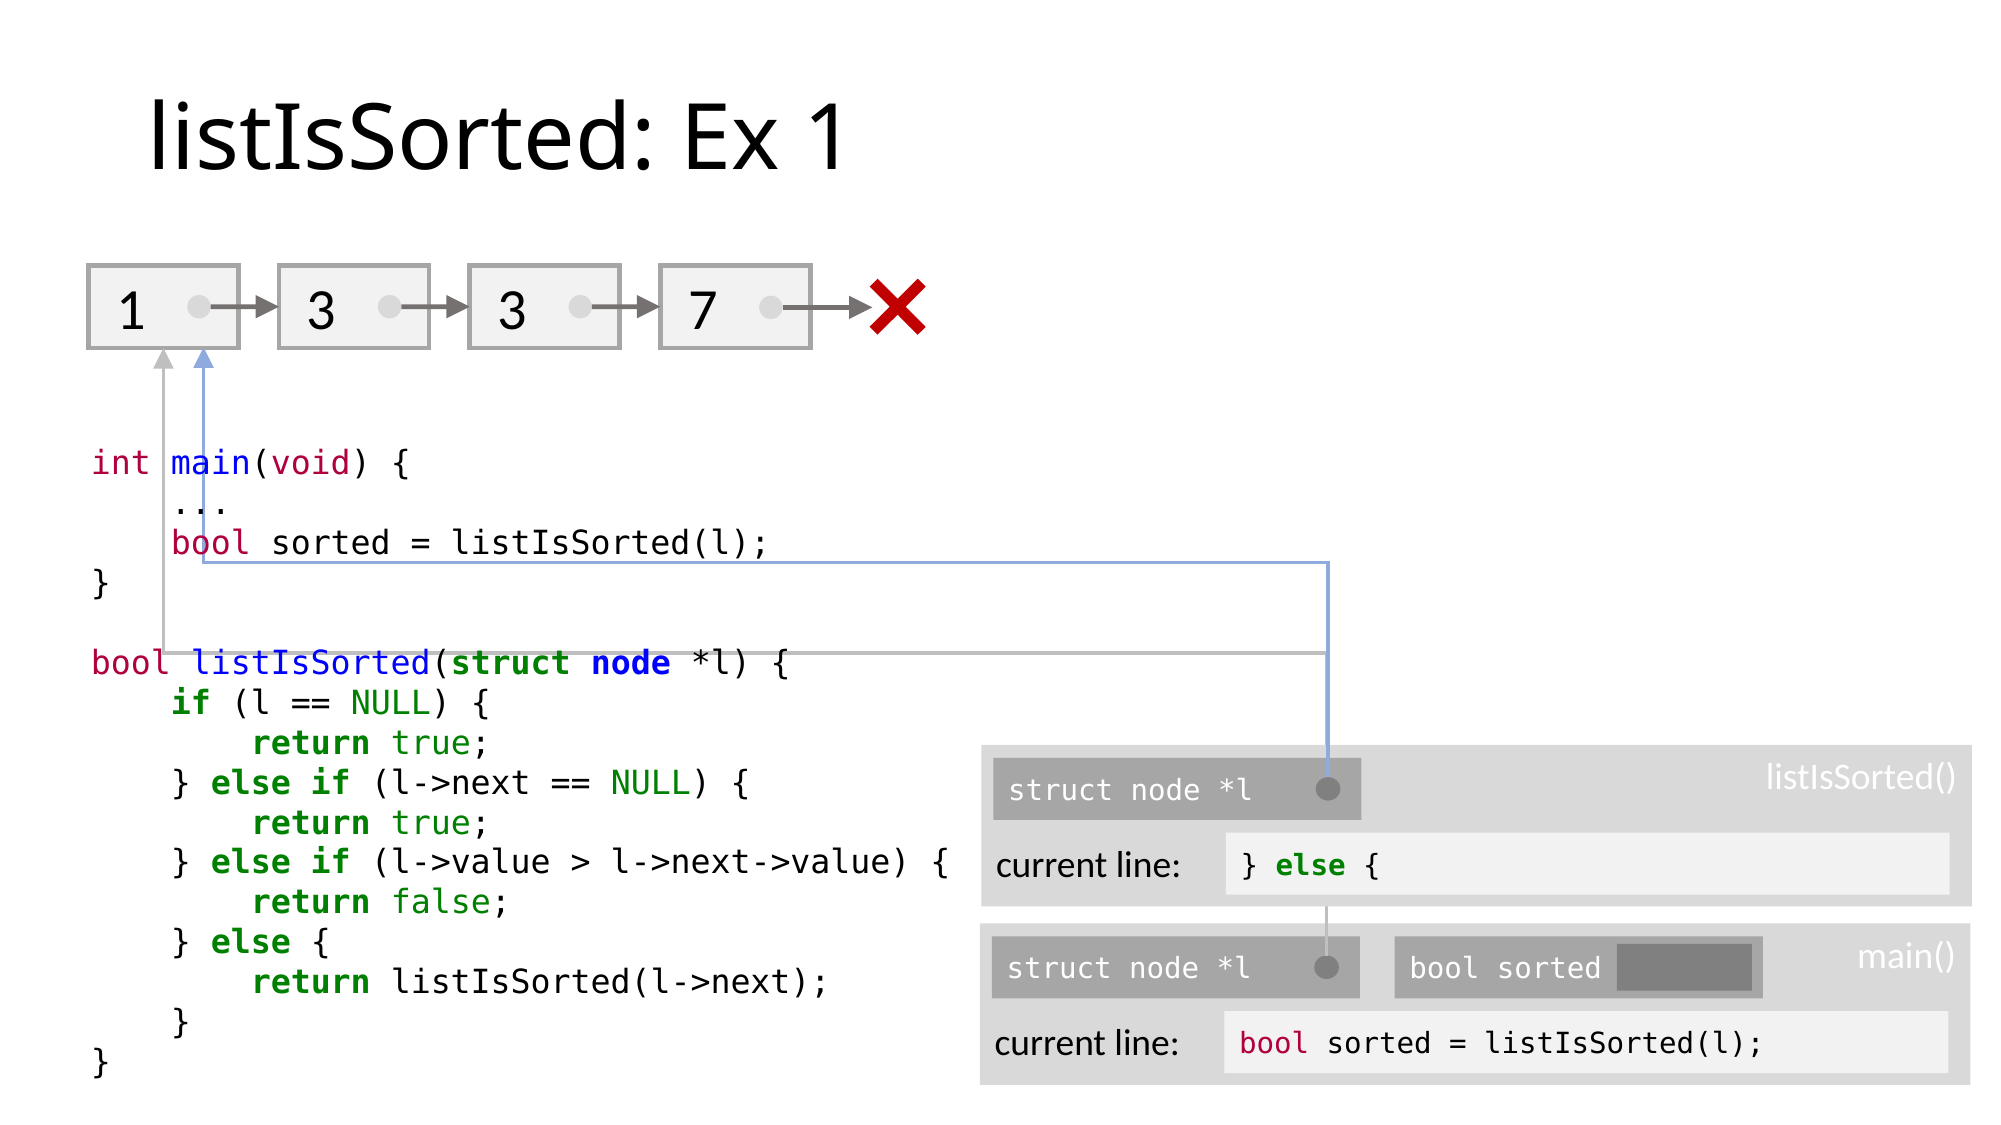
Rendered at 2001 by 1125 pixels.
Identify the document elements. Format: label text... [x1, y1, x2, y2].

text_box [981, 907, 1049, 1125]
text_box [981, 744, 1972, 907]
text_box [550, 0, 981, 1125]
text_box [981, 70, 1049, 744]
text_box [1049, 923, 1971, 1085]
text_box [441, 70, 550, 1125]
text_box int main(void) { ... bool sorted = listIsSorted(l); } bool listIsSorted(struct node *l) { if (l == NULL) { return true; } else if (l->next == NULL) { return true; } else if (l->value > l->next->value) { return false; } else { return listIsSorted(l->next); } } [76, 434, 441, 1088]
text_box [88, 265, 441, 349]
text_box listIsSorted: Ex 1 [132, 30, 550, 249]
